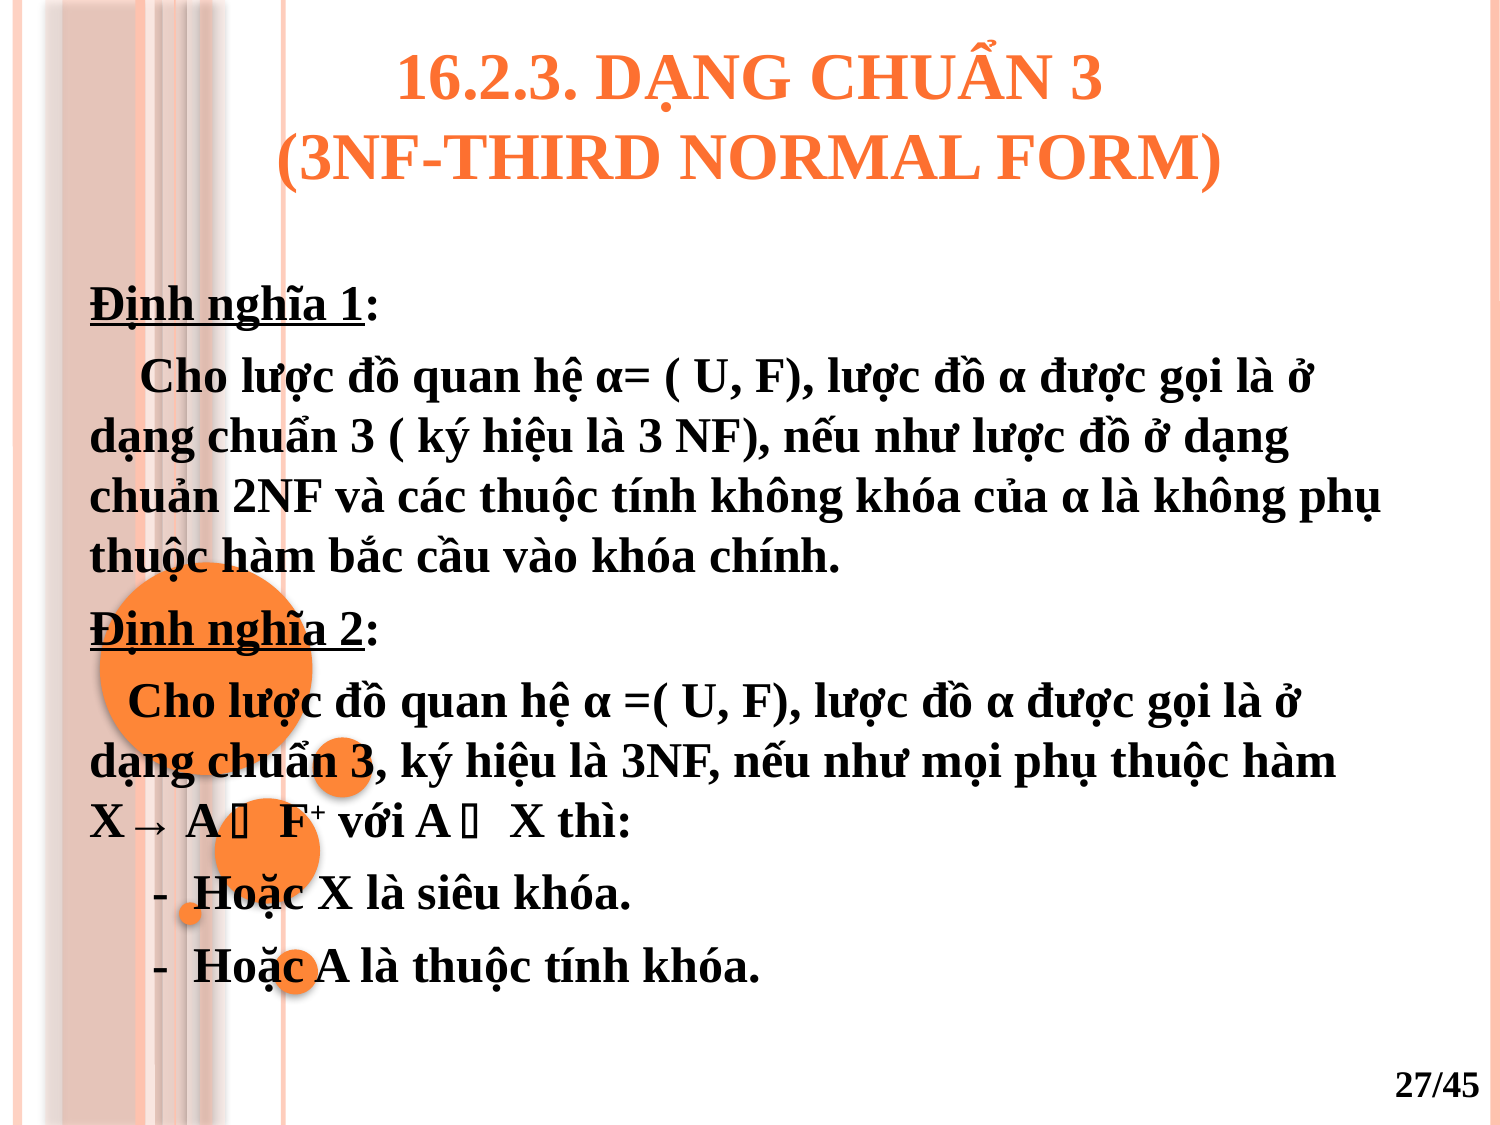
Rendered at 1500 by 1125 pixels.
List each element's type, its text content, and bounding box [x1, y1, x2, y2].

title 16.2.3. dạng chUẩn 3 (3NF-THiRD normal form) [112, 24, 1388, 200]
slide_number 27/45 [1374, 1040, 1500, 1125]
subtitle Định nghĩa 1: Cho lược đồ quan hệ α= ( U, F), lược đồ α được gọi là ở dạng chuẩn 3 ( ký hiệu là 3 NF), nếu như lược đồ ở dạng chuản 2NF và các thuộc tính không khóa của α là không phụ thuộc hàm bắc cầu vào khóa chính. Định nghĩa 2: Cho lược đồ quan hệ α =( U, F), lược đồ α được gọi là ở dạng chuẩn 3, ký hiệu là 3NF, nếu như mọi phụ thuộc hàm X→ A  F+ với A  X thì: - Hoặc X là siêu khóa. - Hoặc A là thuộc tính khóa. [75, 262, 1413, 1063]
